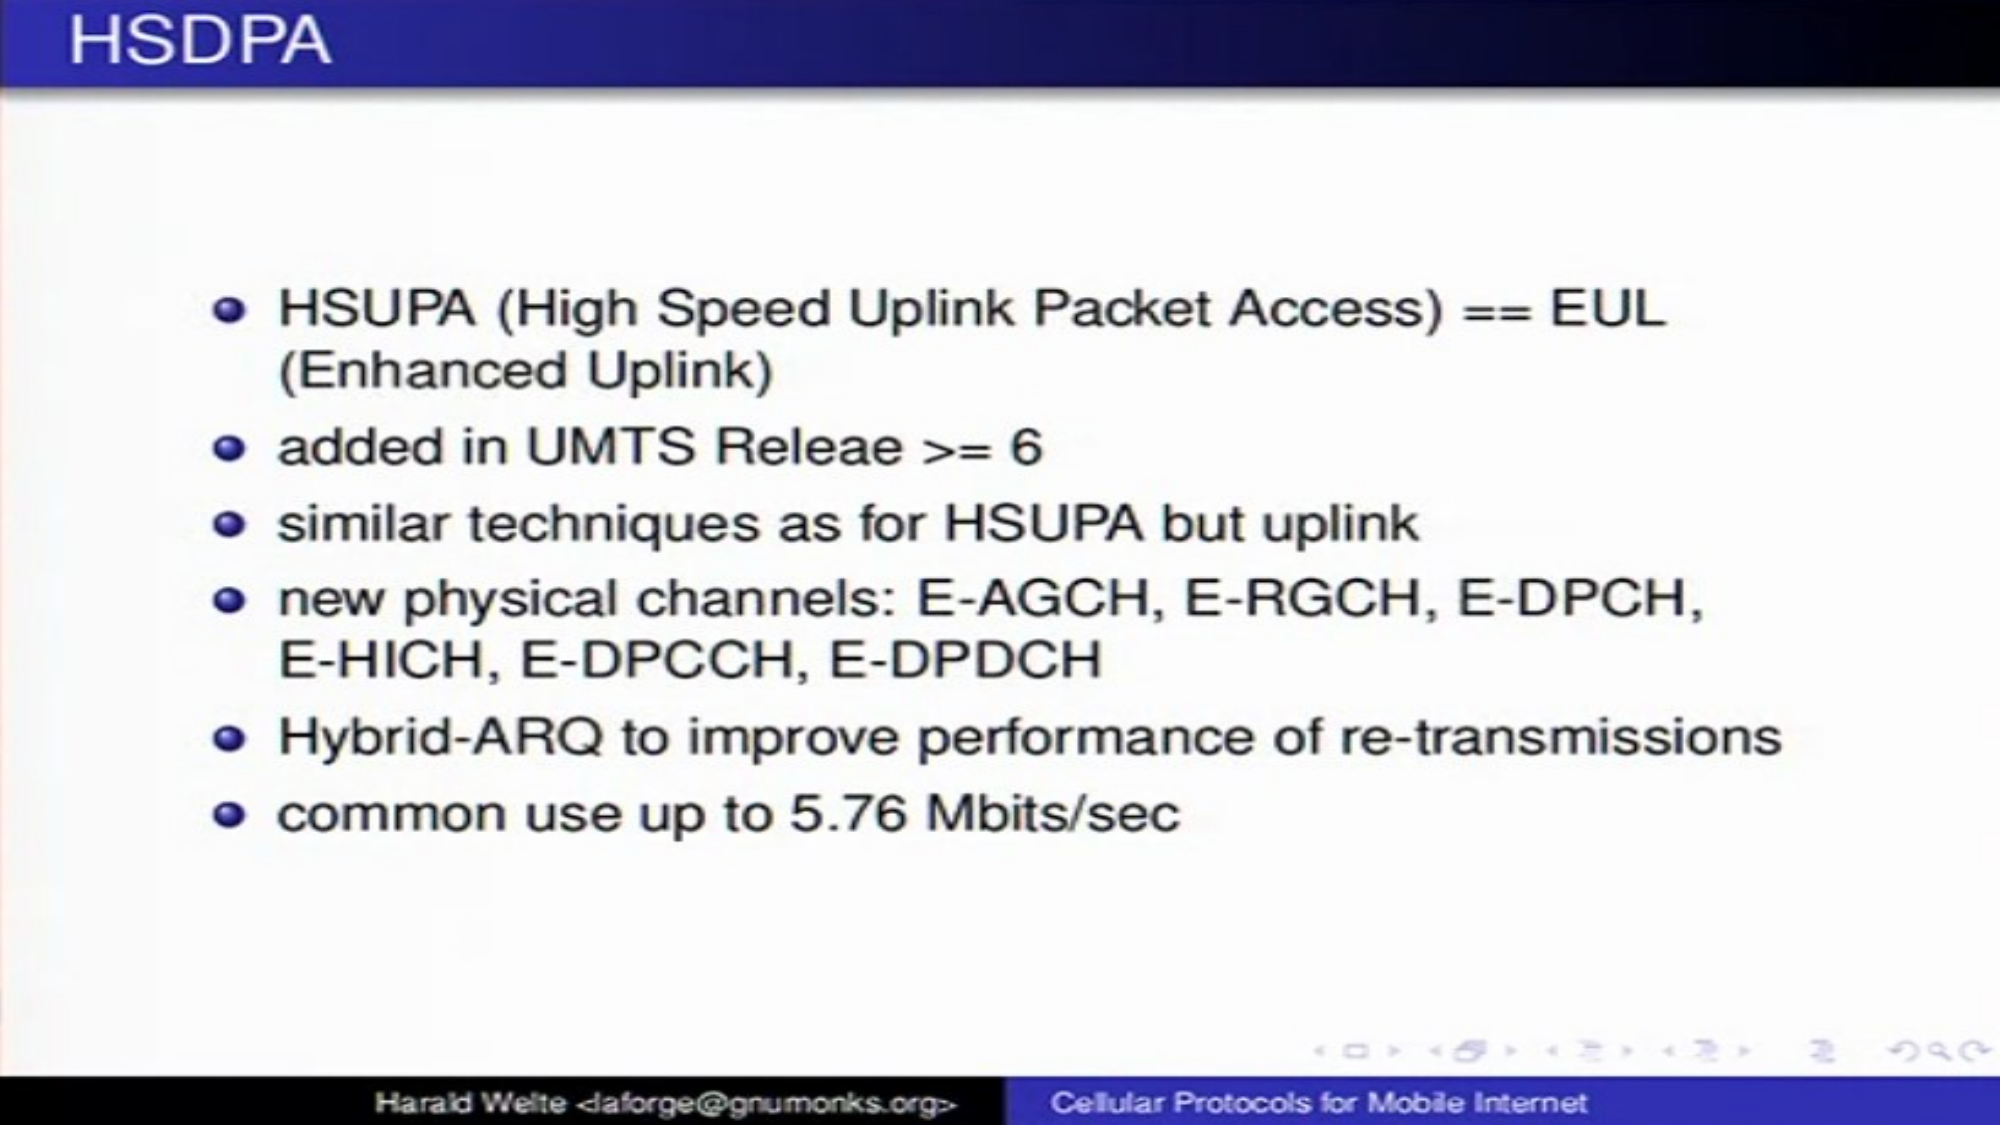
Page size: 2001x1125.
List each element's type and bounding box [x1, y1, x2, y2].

list [0, 0, 2000, 1125]
